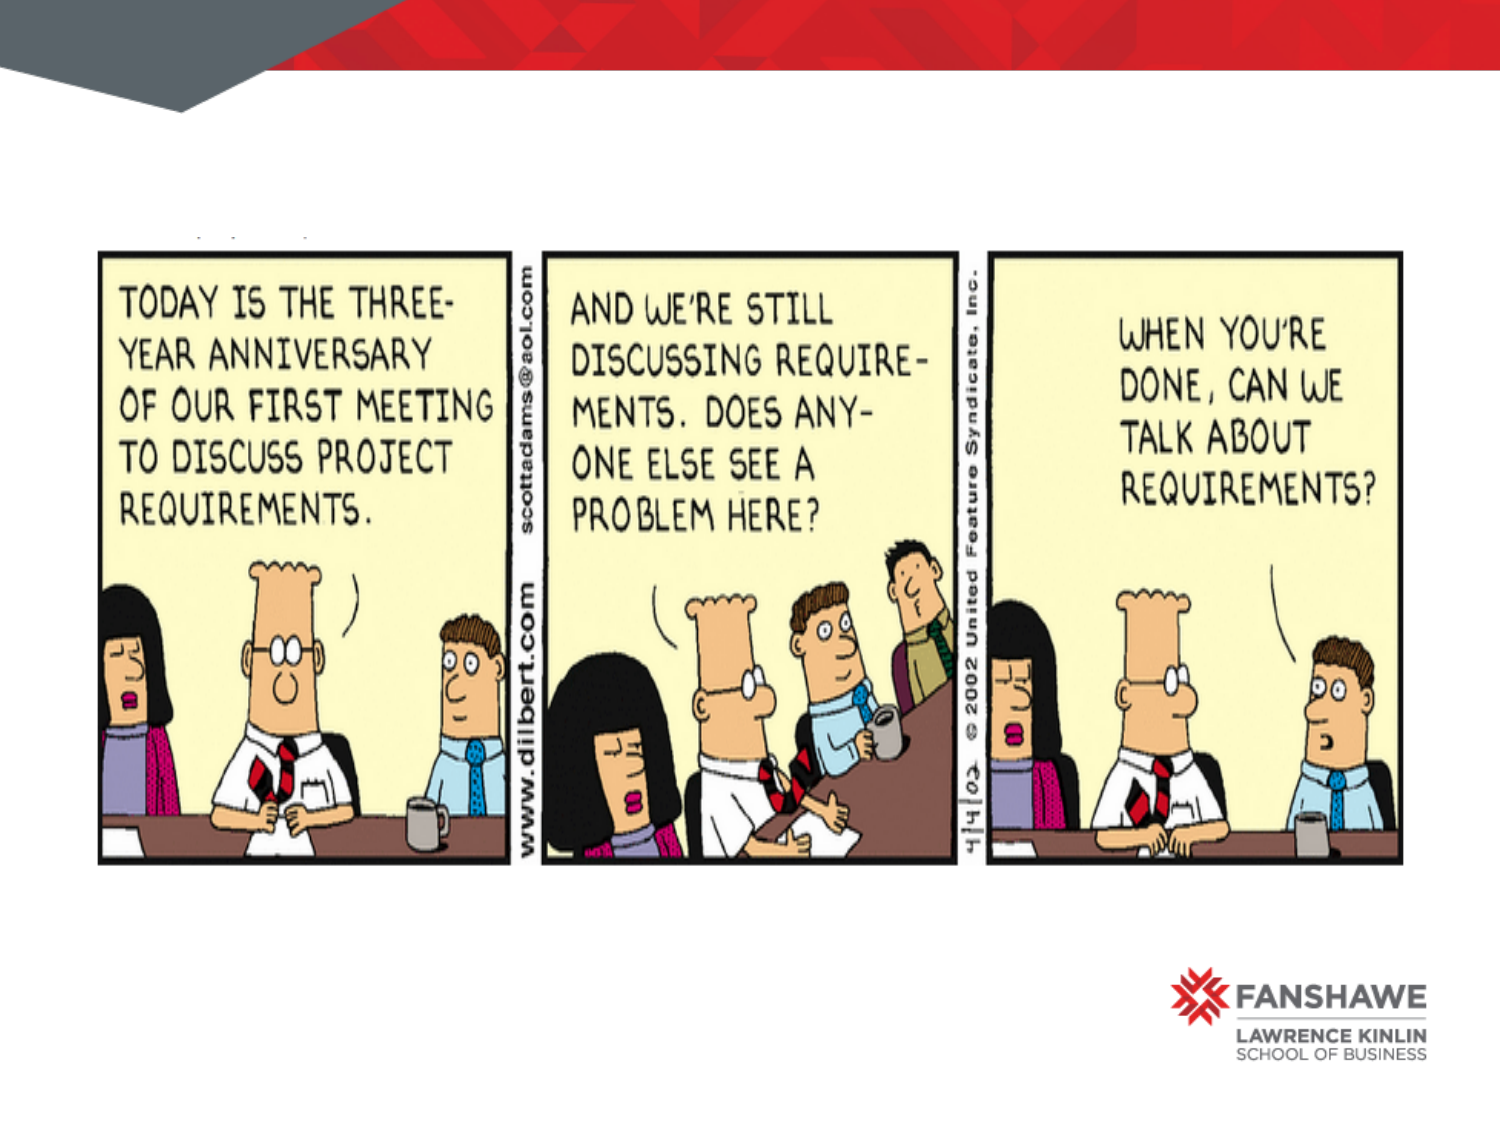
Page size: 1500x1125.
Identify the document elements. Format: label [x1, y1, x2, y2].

picture [74, 237, 1426, 888]
picture [0, 0, 1500, 114]
picture [0, 907, 1500, 1125]
